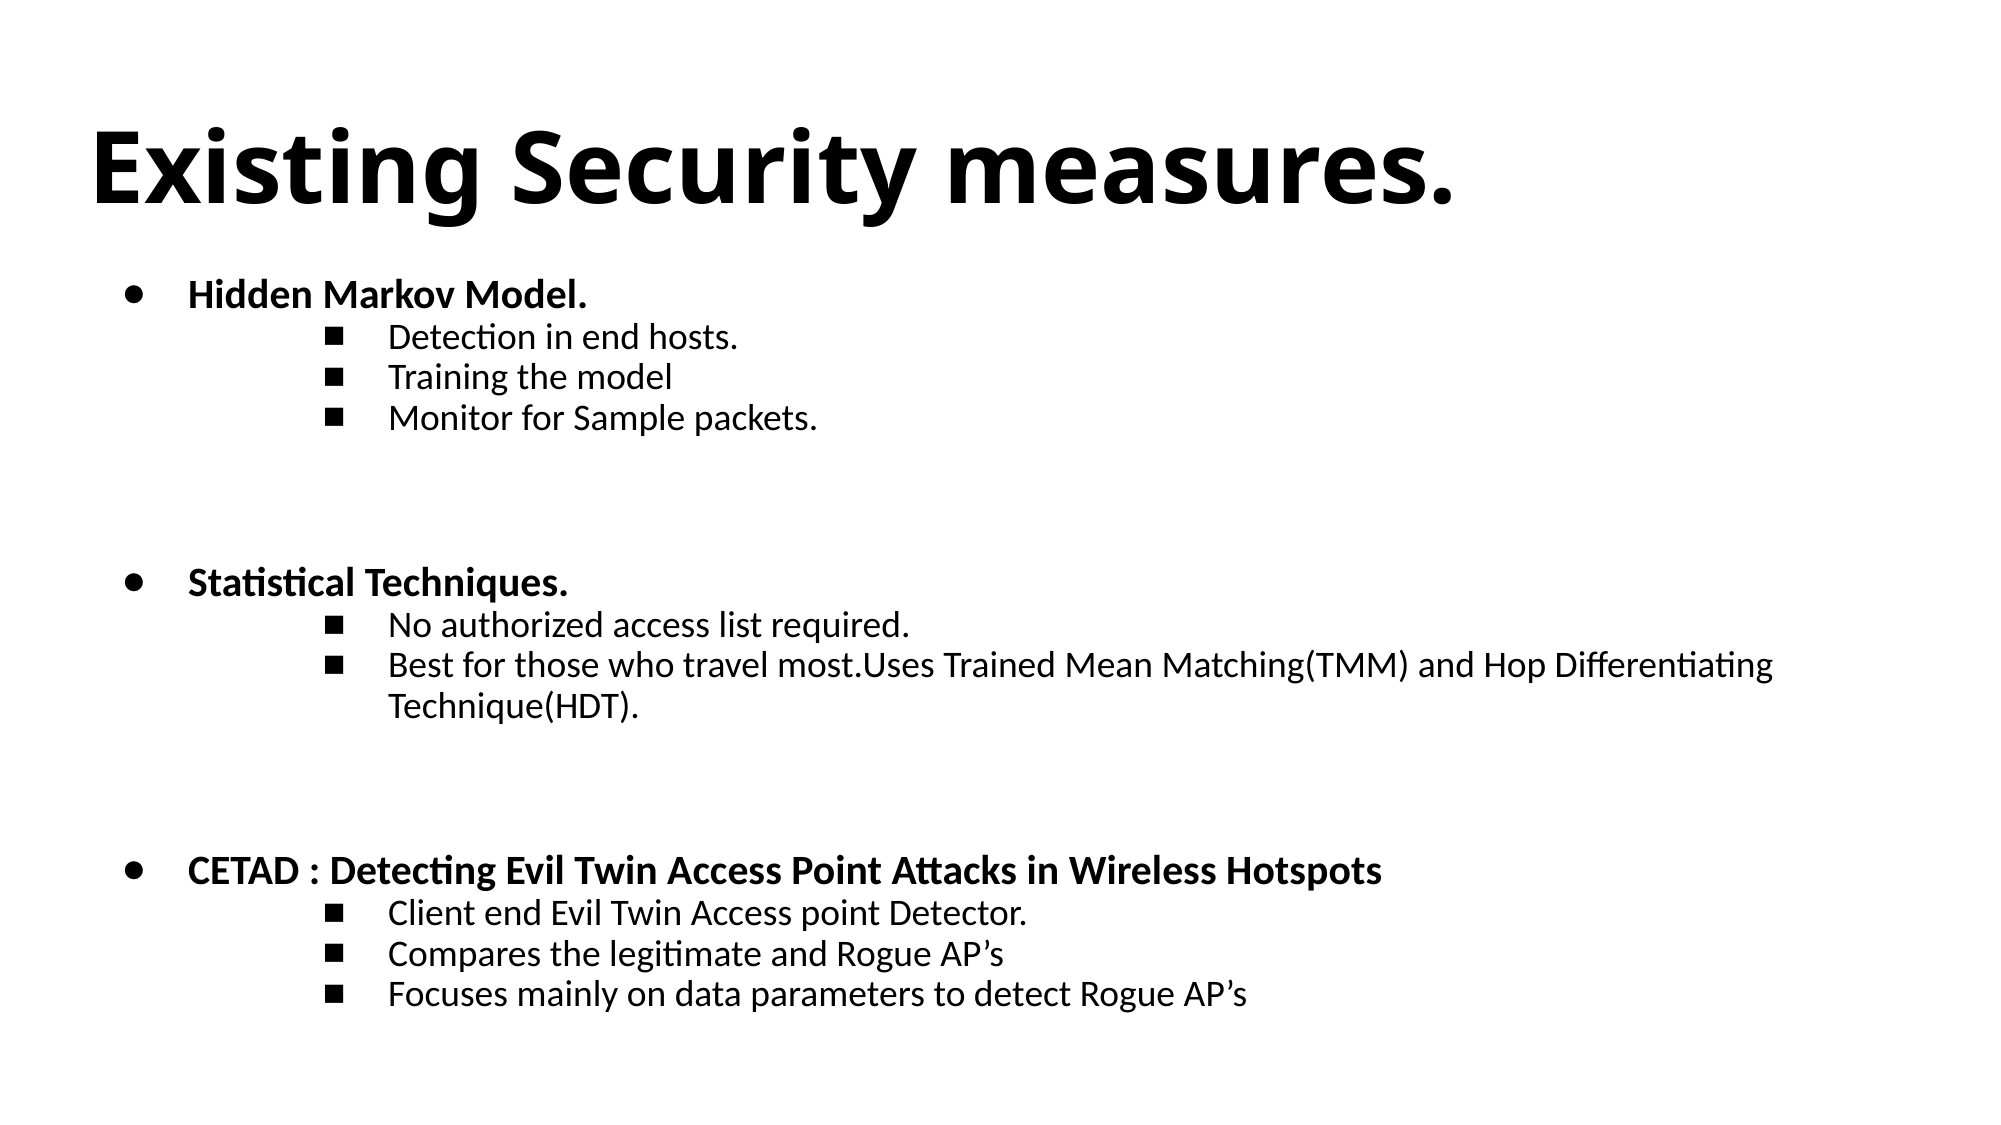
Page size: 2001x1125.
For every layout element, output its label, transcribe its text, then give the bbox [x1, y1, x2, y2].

list Hidden Markov Model. Detection in end hosts. Training the model Monitor for Sample packets. Statistical Techniques. No authorized access list required. Best for those who travel most.Uses Trained Mean Matching(TMM) and Hop Differentiating Technique(HDT). CETAD : Detecting Evil Twin Access Point Attacks in Wireless Hotspots Client end Evil Twin Access point Detector. Compares the legitimate and Rogue AP’s Focuses mainly on data parameters to detect Rogue AP’s [68, 252, 1932, 1000]
title Existing Security measures. [68, 97, 1932, 223]
